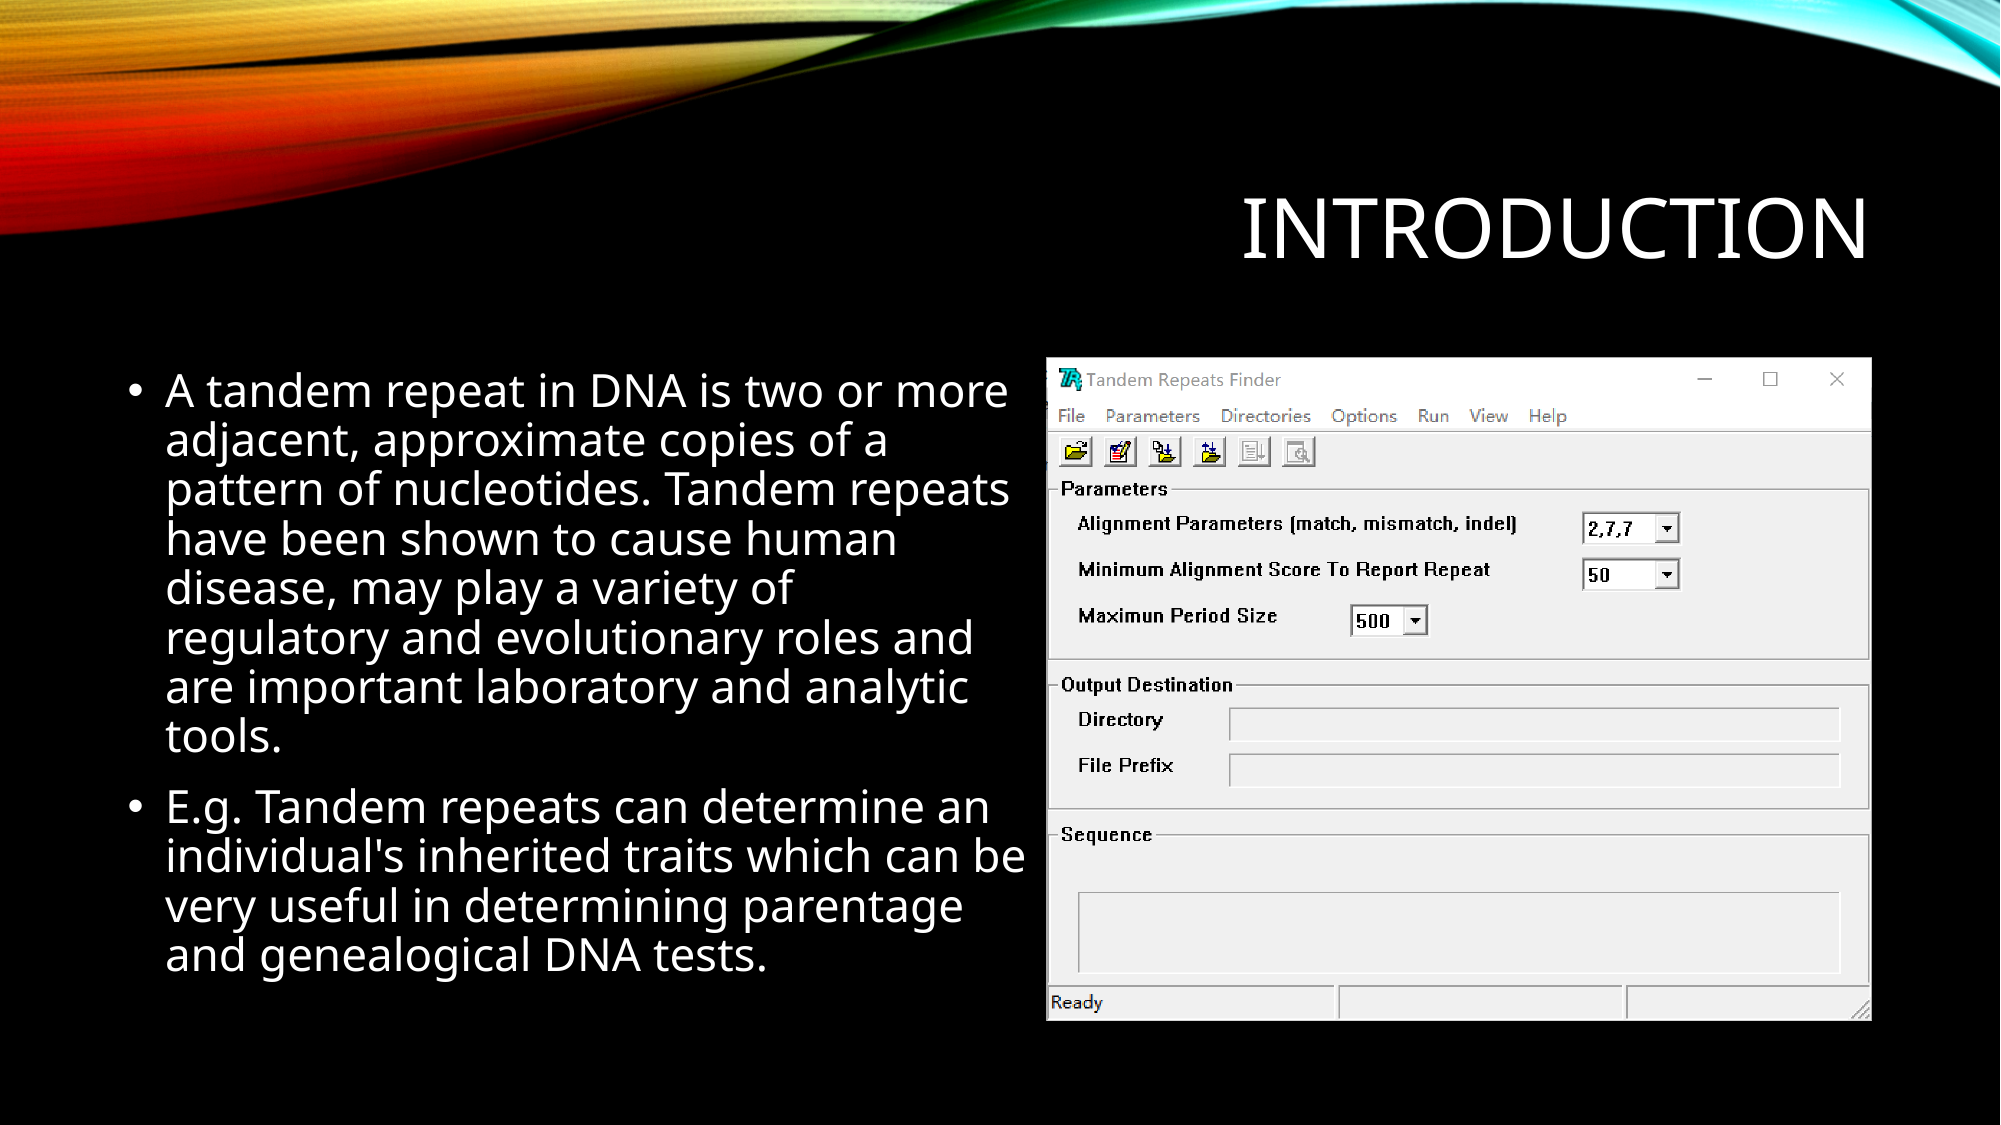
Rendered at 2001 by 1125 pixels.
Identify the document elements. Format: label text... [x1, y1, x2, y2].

picture [0, 0, 2000, 237]
picture [1046, 357, 1872, 1021]
title INTRODUCTION [474, 125, 1888, 338]
list A tandem repeat in DNA is two or more adjacent, approximate copies of a pattern of nucleotides. Tandem repeats have been shown to cause human disease, may play a variety of regulatory and evolutionary roles and are important laboratory and analytic tools. E.g. Tandem repeats can determine an individual's inherited traits which can be very useful in determining parentage and genealogical DNA tests. [112, 360, 1045, 1021]
